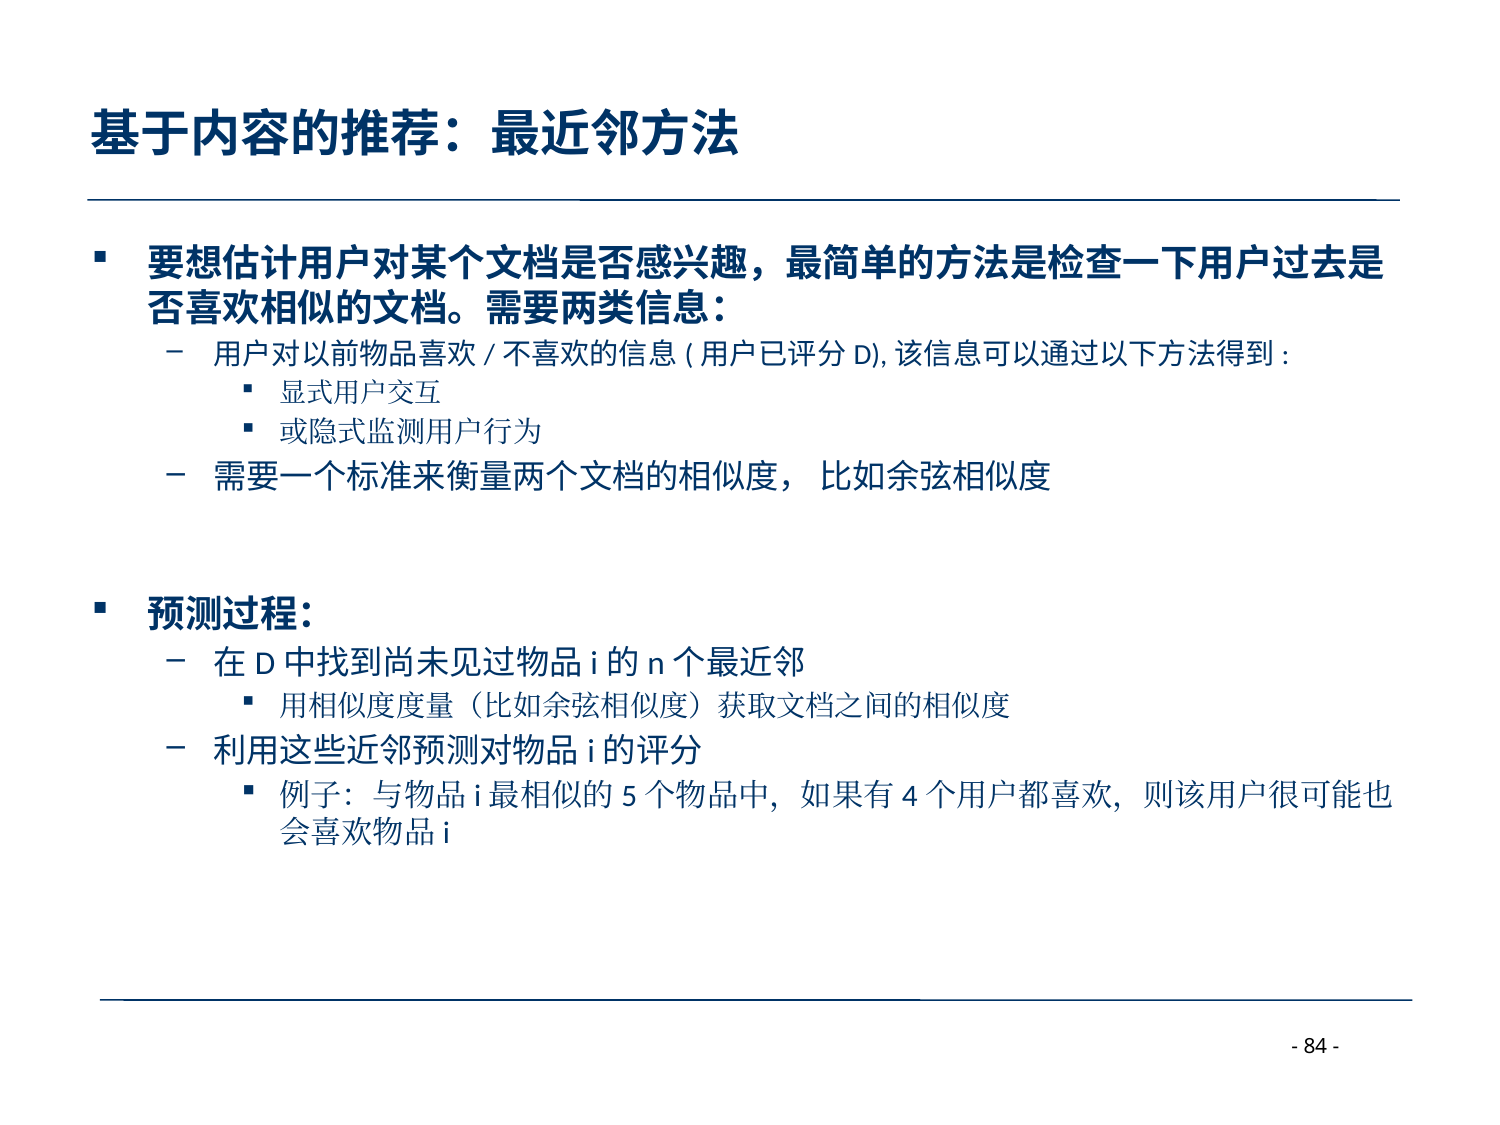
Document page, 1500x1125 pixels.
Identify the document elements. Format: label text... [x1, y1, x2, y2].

title 基于内容的推荐：最近邻方法 [74, 37, 1426, 226]
list 要想估计用户对某个文档是否感兴趣，最简单的方法是检查一下用户过去是否喜欢相似的文档。需要两类信息： 用户对以前物品喜欢/不喜欢的信息(用户已评分D),该信息可以通过以下方法得到: 显式用户交互 或隐式监测用户行为 需要一个标准来衡量两个文档的相似度， 比如余弦相似度 预测过程： 在D中找到尚未见过物品i的n个最近邻 用相似度度量（比如余弦相似度）获取文档之间的相似度 利用这些近邻预测对物品i的评分 例子：与物品i最相似的5个物品中，如果有4个用户都喜欢，则该用户很可能也会喜欢物品i [76, 231, 1427, 975]
